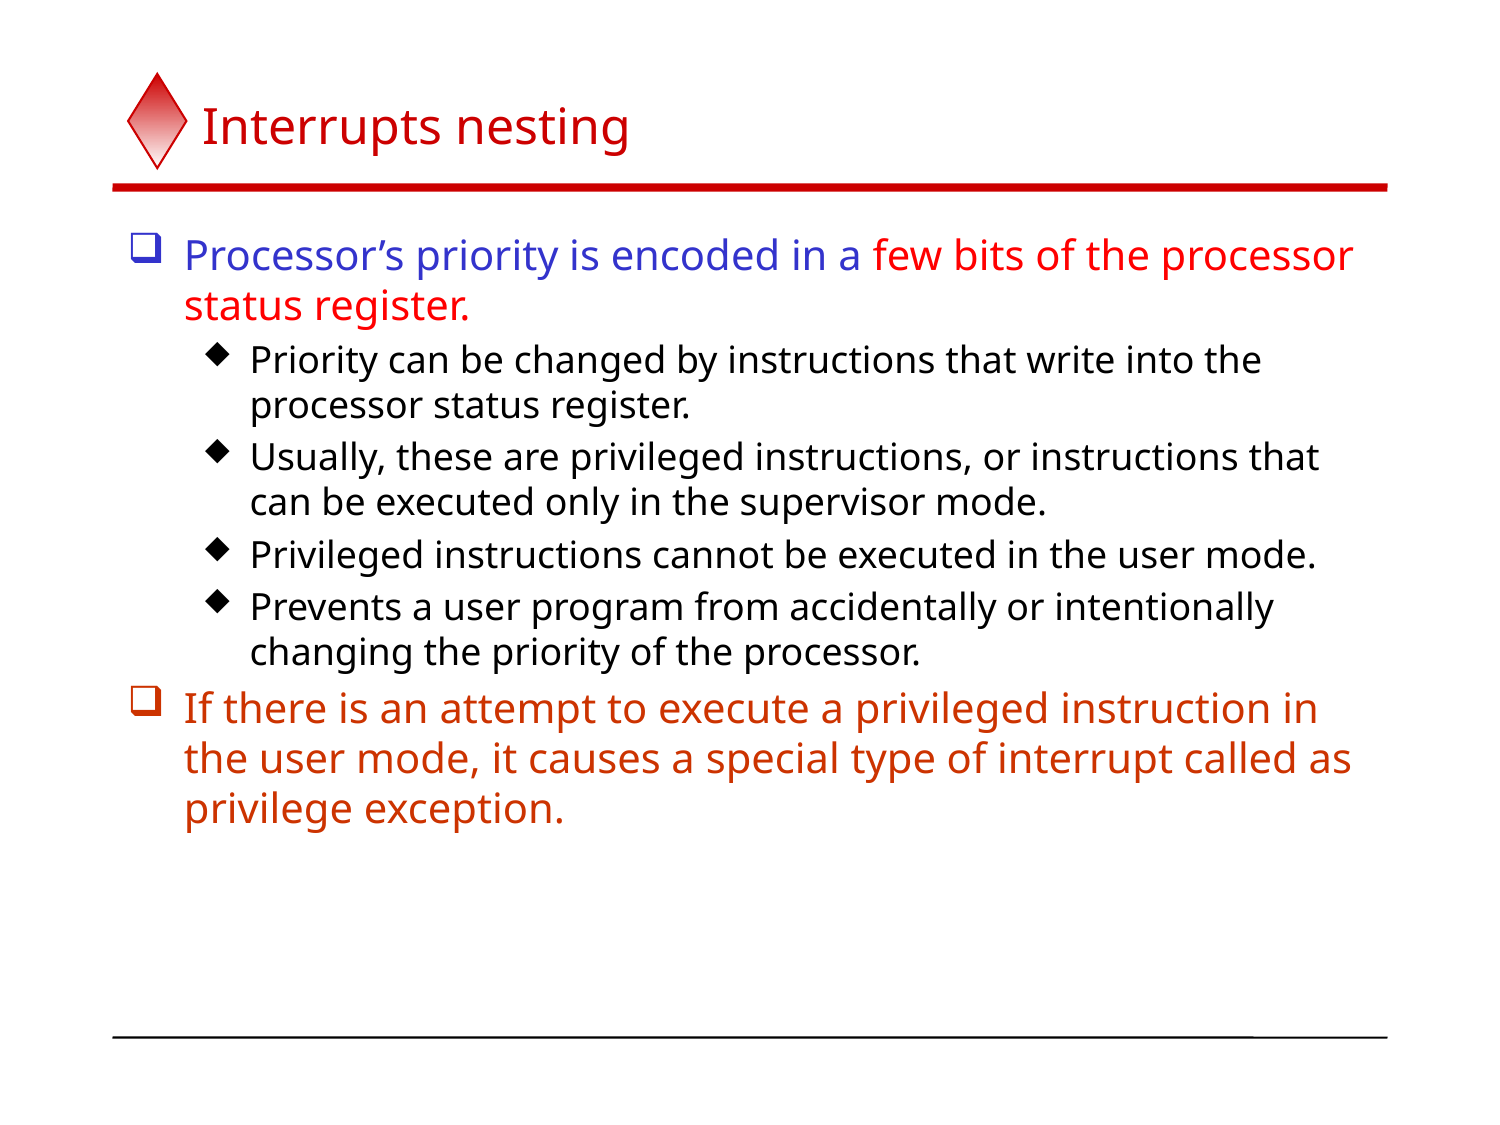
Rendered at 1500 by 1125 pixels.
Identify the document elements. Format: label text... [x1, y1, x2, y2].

title Interrupts nesting [187, 75, 1388, 175]
list Processor’s priority is encoded in a few bits of the processor status register. Priority can be changed by instructions that write into the processor status register. Usually, these are privileged instructions, or instructions that can be executed only in the supervisor mode. Privileged instructions cannot be executed in the user mode. Prevents a user program from accidentally or intentionally changing the priority of the processor. If there is an attempt to execute a privileged instruction in the user mode, it causes a special type of interrupt called as privilege exception. [112, 220, 1388, 1025]
